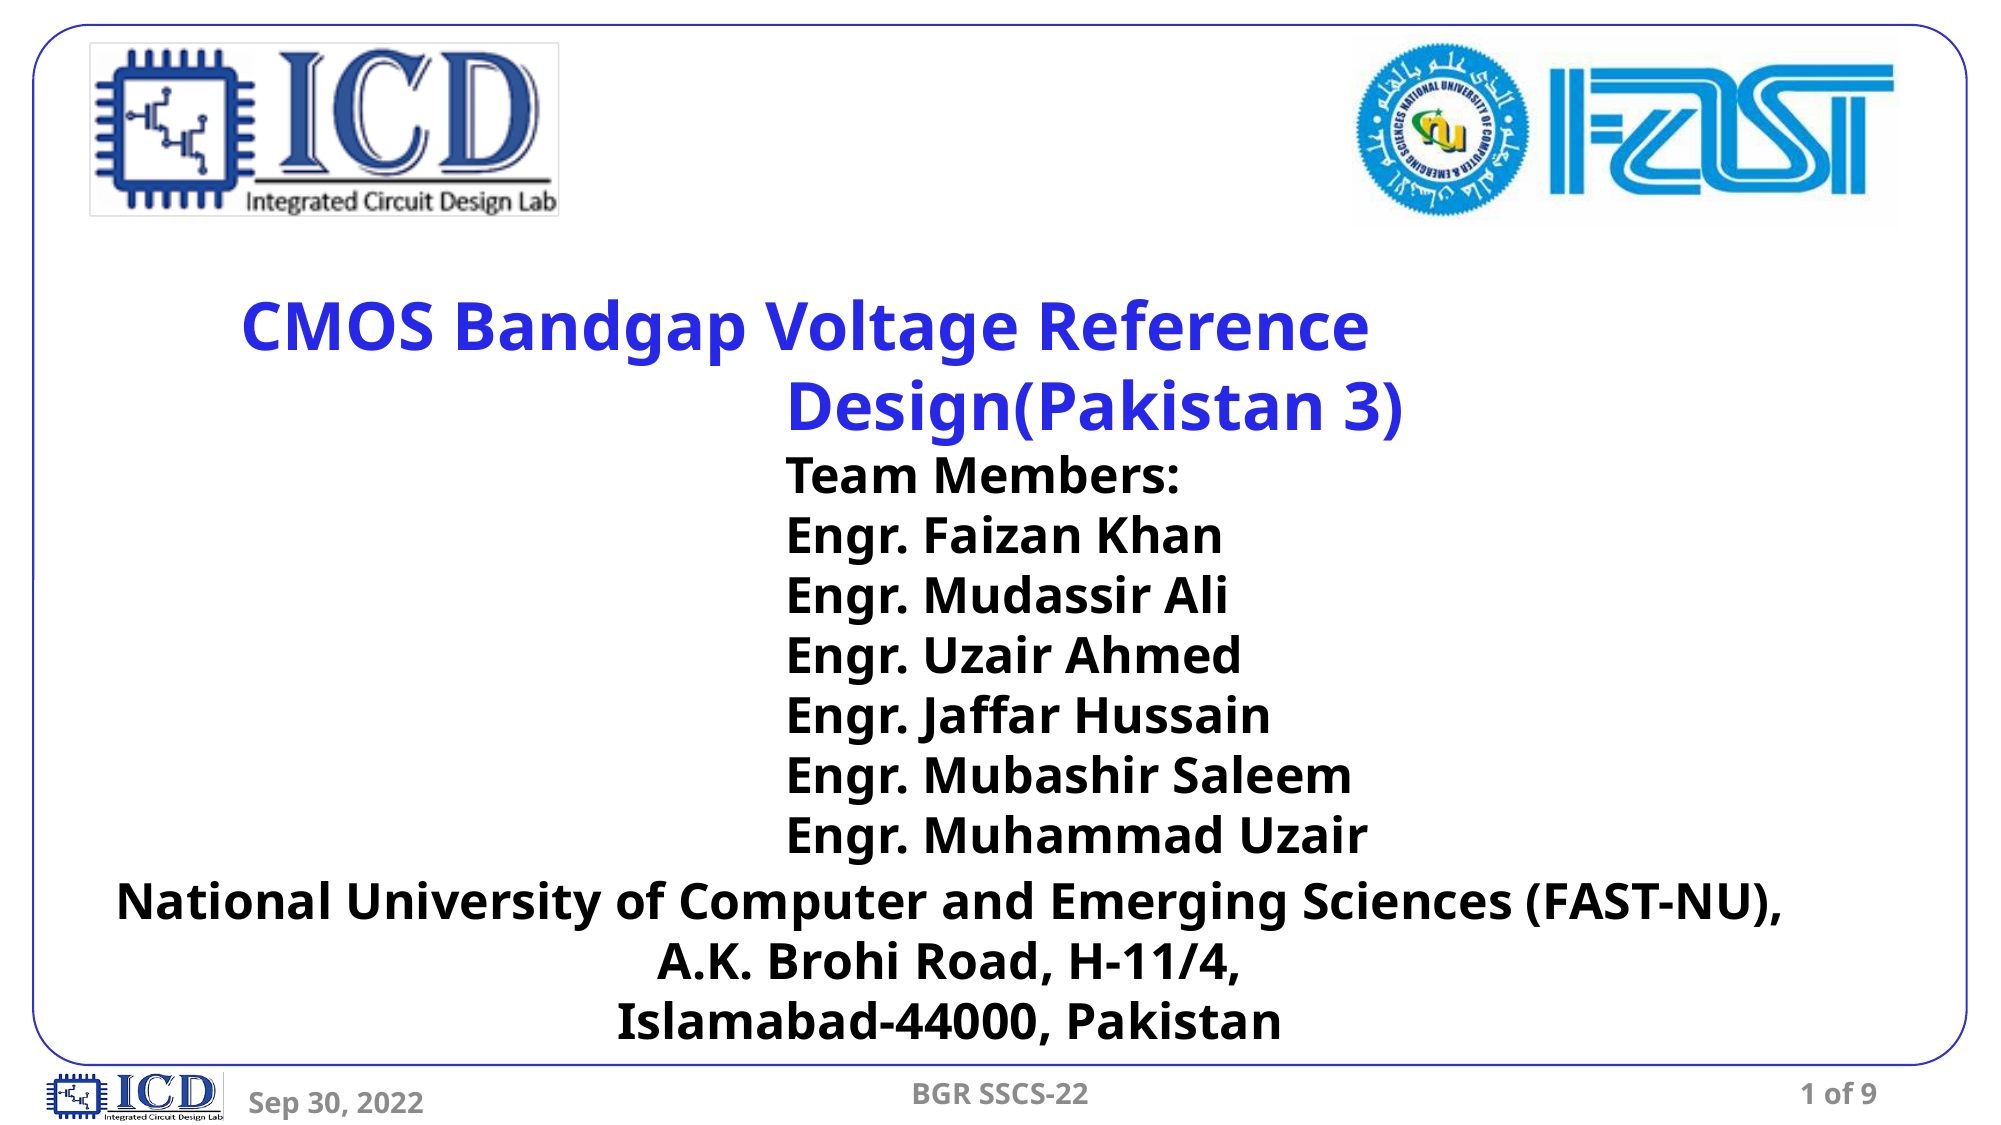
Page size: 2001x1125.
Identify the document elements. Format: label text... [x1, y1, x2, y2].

slide_number 1 of 9 [1433, 1065, 1900, 1125]
title CMOS Bandgap Voltage Reference Design(Pakistan 3) Team Members: Engr. Faizan Khan Engr. Mudassir Ali Engr. Uzair Ahmed Engr. Jaffar Hussain Engr. Mubashir Saleem Engr. Muhammad Uzair [225, 395, 1775, 833]
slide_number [233, 1072, 567, 1125]
text_box National University of Computer and Emerging Sciences (FAST-NU), A.K. Brohi Road, H-11/4, Islamabad-44000, Pakistan [0, 862, 1900, 1095]
picture [1352, 33, 1901, 231]
picture [62, 27, 588, 231]
picture [33, 1095, 233, 1125]
footer BGR SSCS-22 [683, 1065, 1317, 1125]
